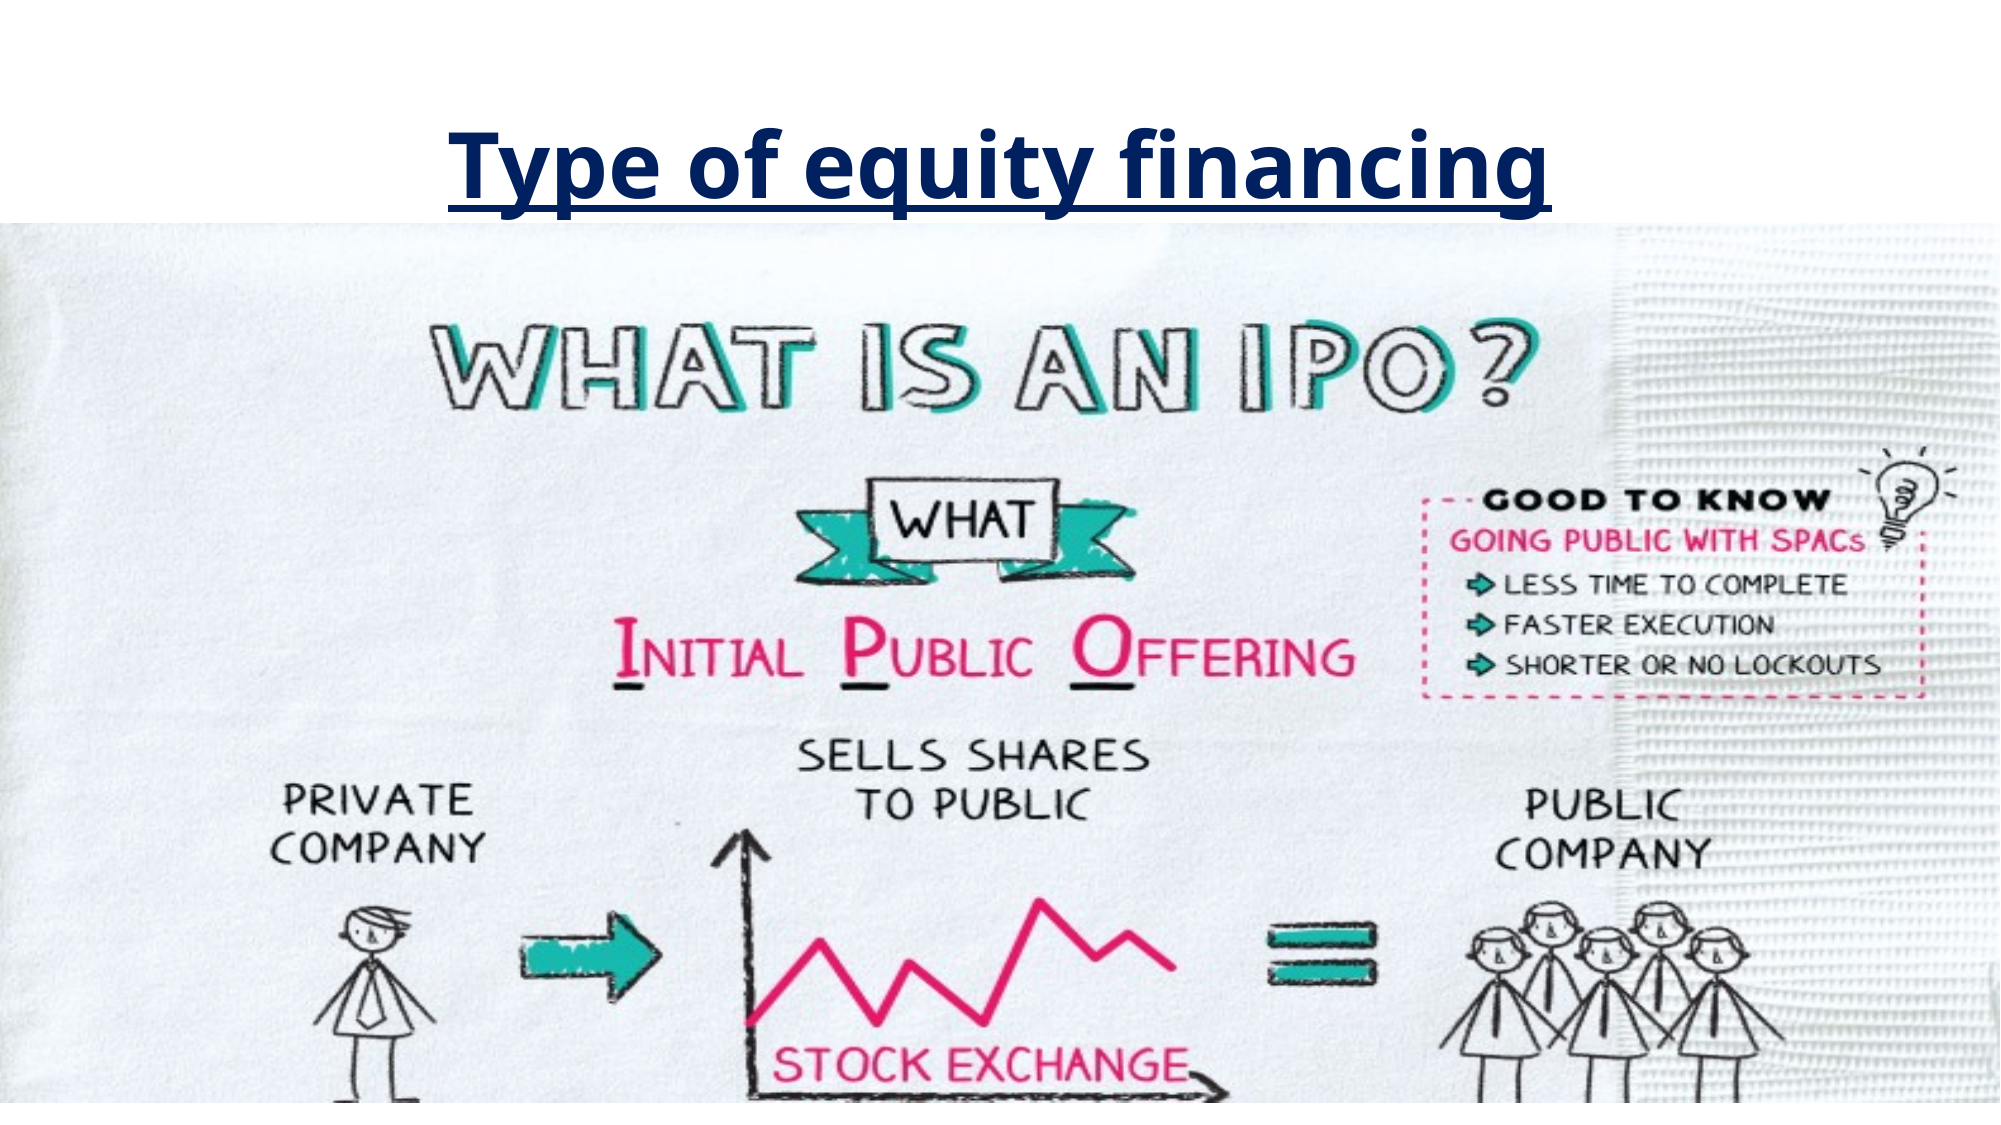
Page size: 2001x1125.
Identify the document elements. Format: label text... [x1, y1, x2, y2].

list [0, 223, 2000, 1103]
title Type of equity financing [137, 59, 1863, 223]
